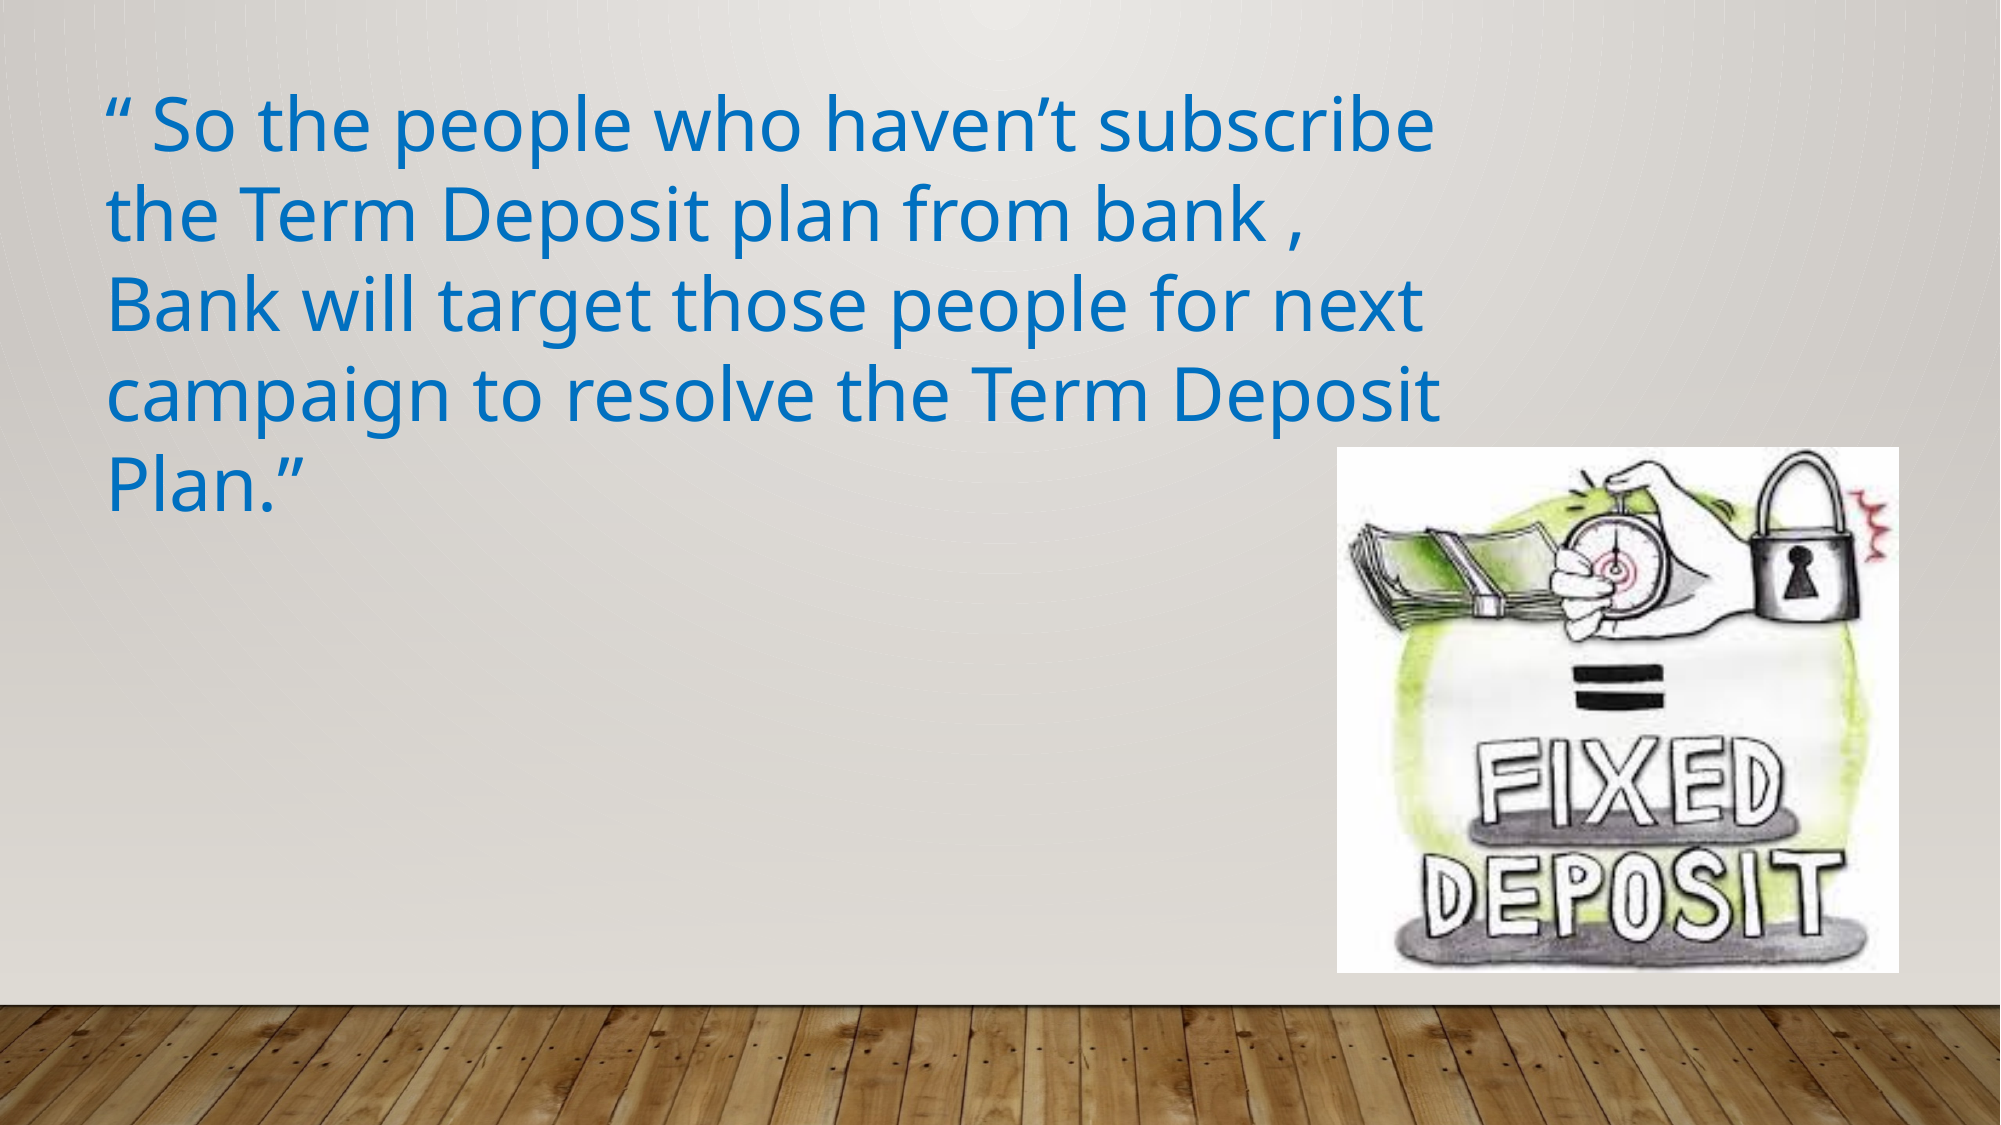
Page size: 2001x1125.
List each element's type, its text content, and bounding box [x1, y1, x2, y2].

picture [1336, 447, 1899, 973]
picture [0, 1005, 2000, 1125]
text_box “ So the people who haven’t subscribe the Term Deposit plan from bank , Bank will target those people for next campaign to resolve the Term Deposit Plan.” [90, 69, 1510, 534]
